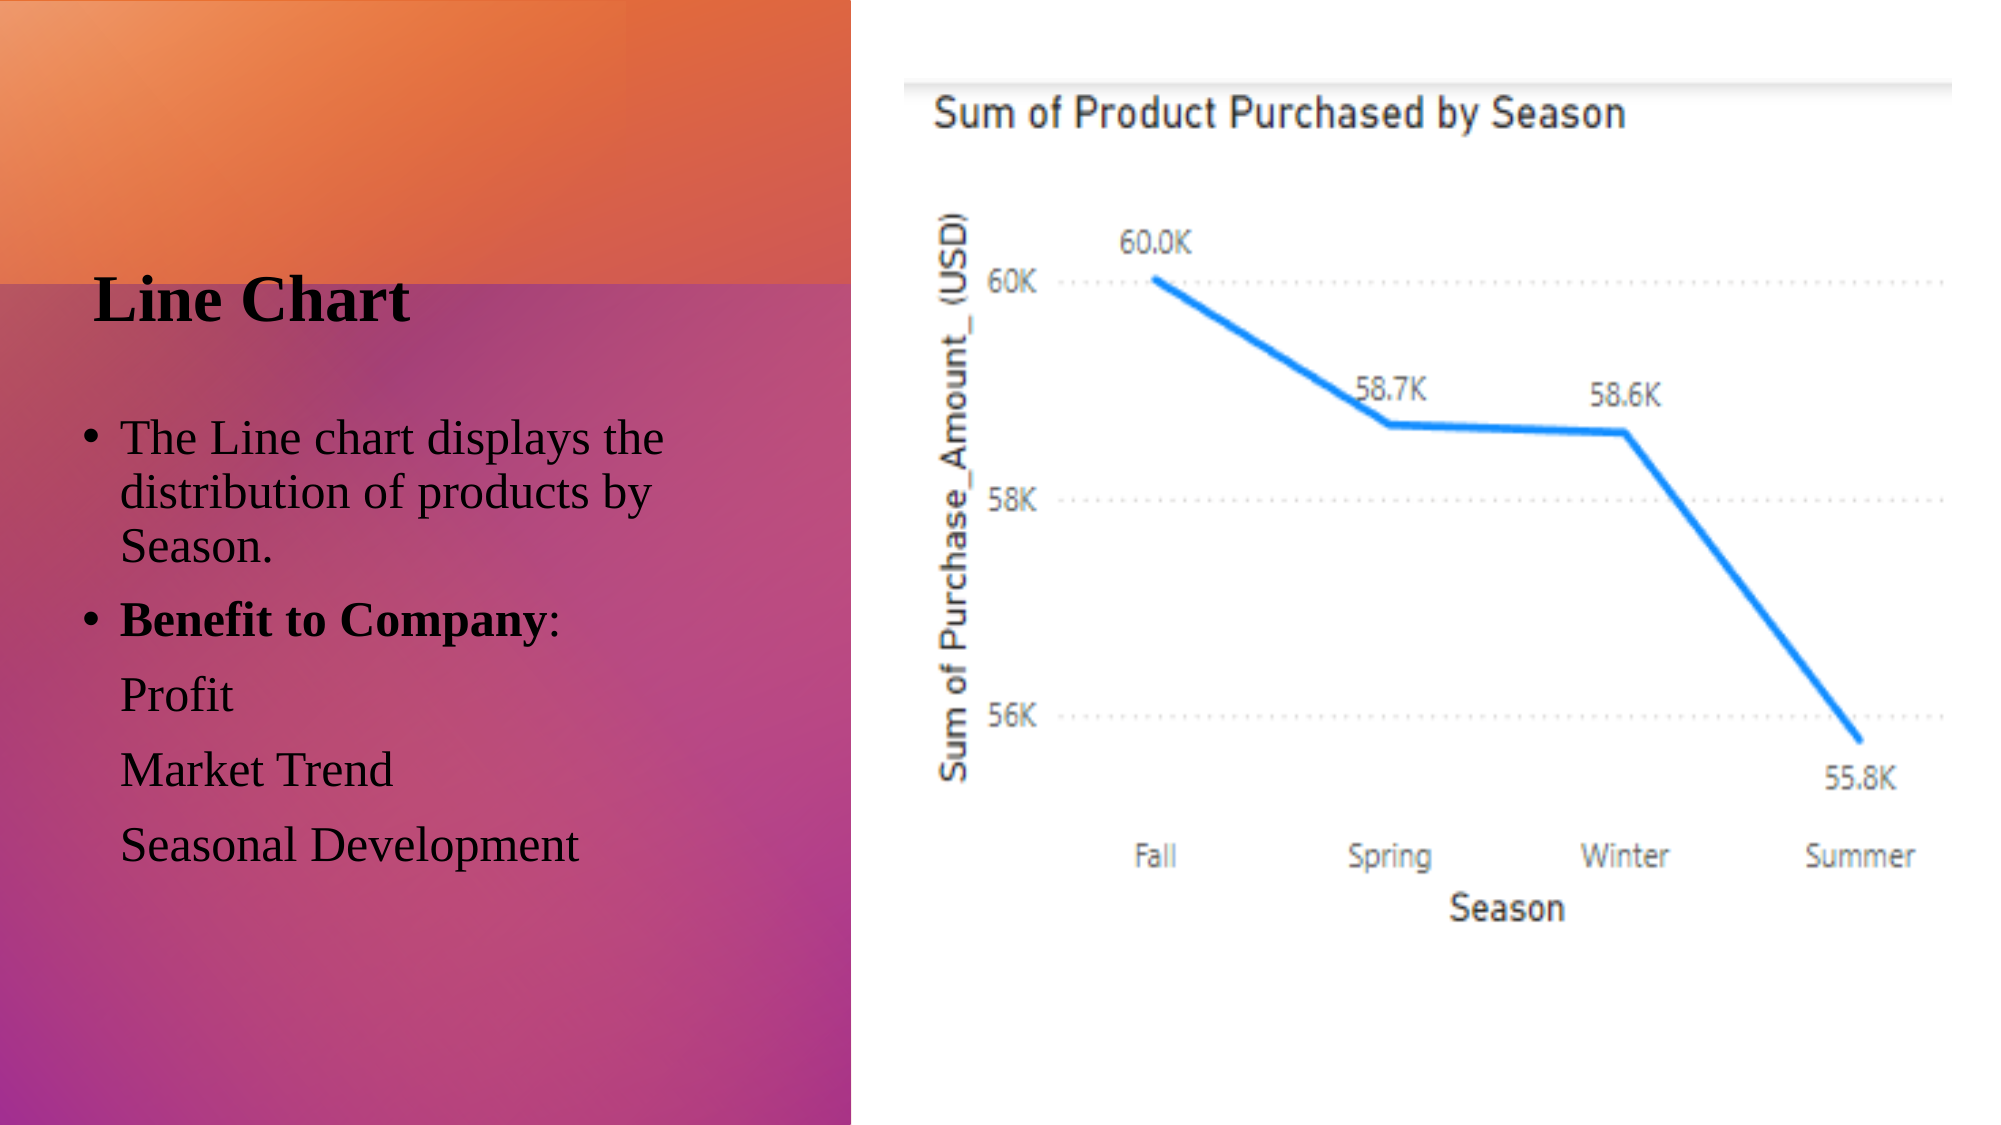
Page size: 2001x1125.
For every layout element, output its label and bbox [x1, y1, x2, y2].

text_box [0, 0, 853, 1125]
picture [903, 78, 1953, 983]
